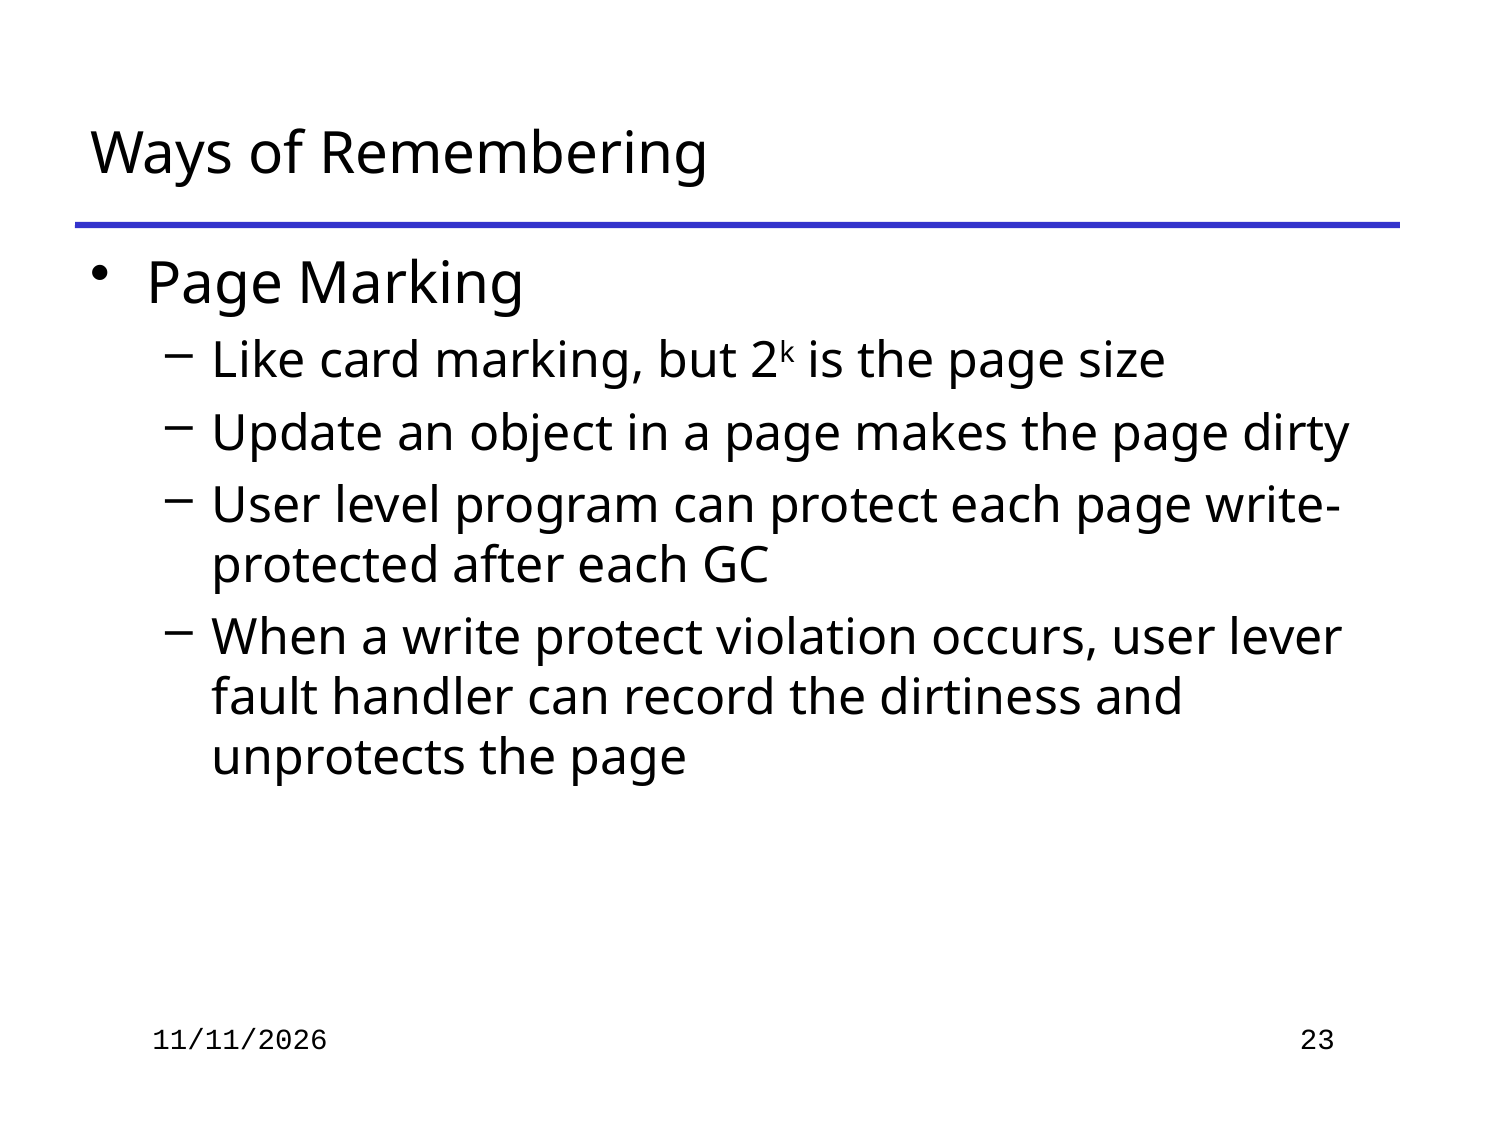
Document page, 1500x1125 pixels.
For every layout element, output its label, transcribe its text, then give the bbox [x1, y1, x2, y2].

title Ways of Remembering [75, 75, 1400, 225]
list Page Marking Like card marking, but 2k is the page size Update an object in a page makes the page dirty User level program can protect each page write-protected after each GC When a write protect violation occurs, user lever fault handler can record the dirtiness and unprotects the page [75, 237, 1425, 1025]
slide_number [137, 1025, 451, 1088]
slide_number 23 [1037, 1025, 1351, 1088]
